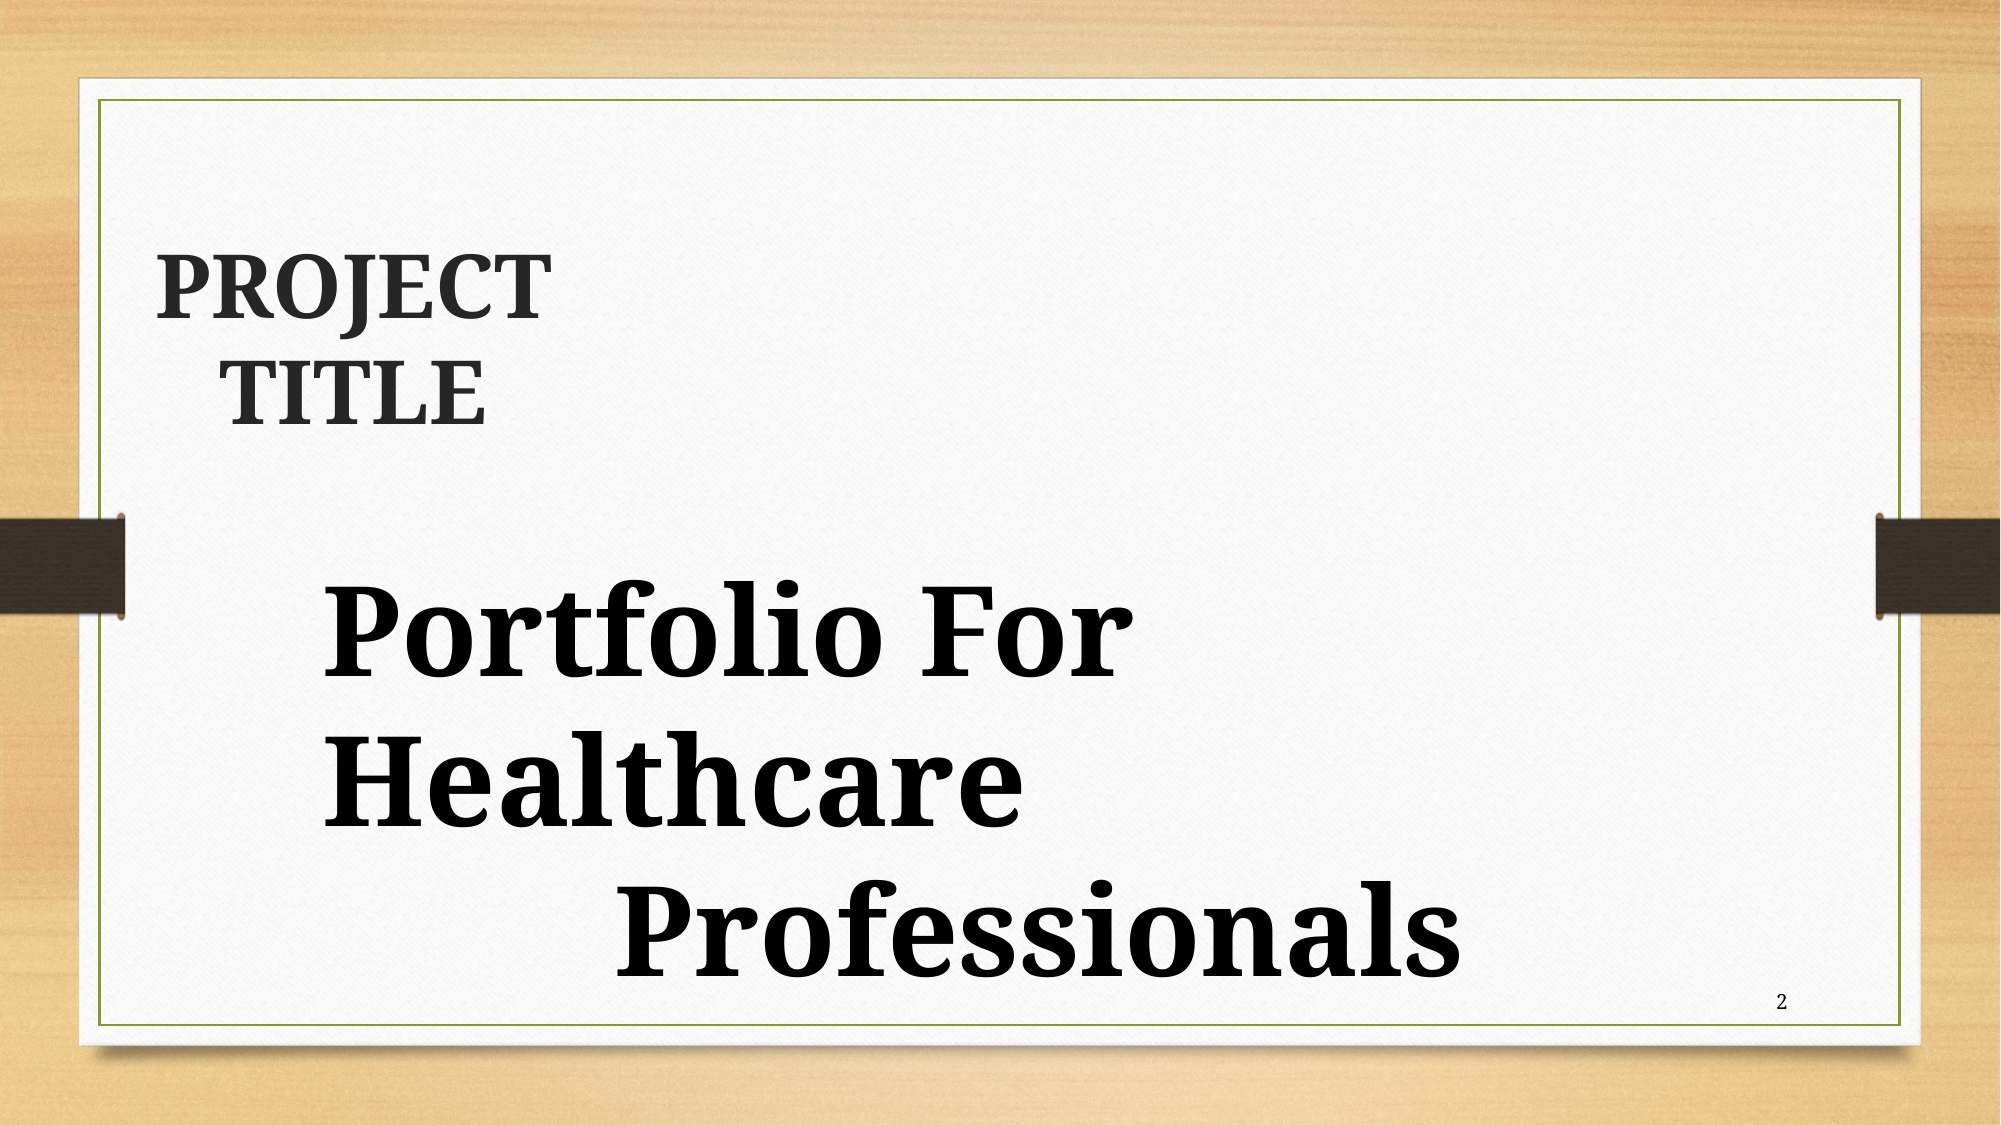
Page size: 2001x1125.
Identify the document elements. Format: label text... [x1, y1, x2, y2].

slide_number 2 [1698, 1010, 1788, 1125]
picture [0, 0, 2001, 1125]
title PROJECT TITLE [32, 226, 674, 443]
text_box Portfolio For Healthcare Professionals [307, 544, 1807, 1010]
